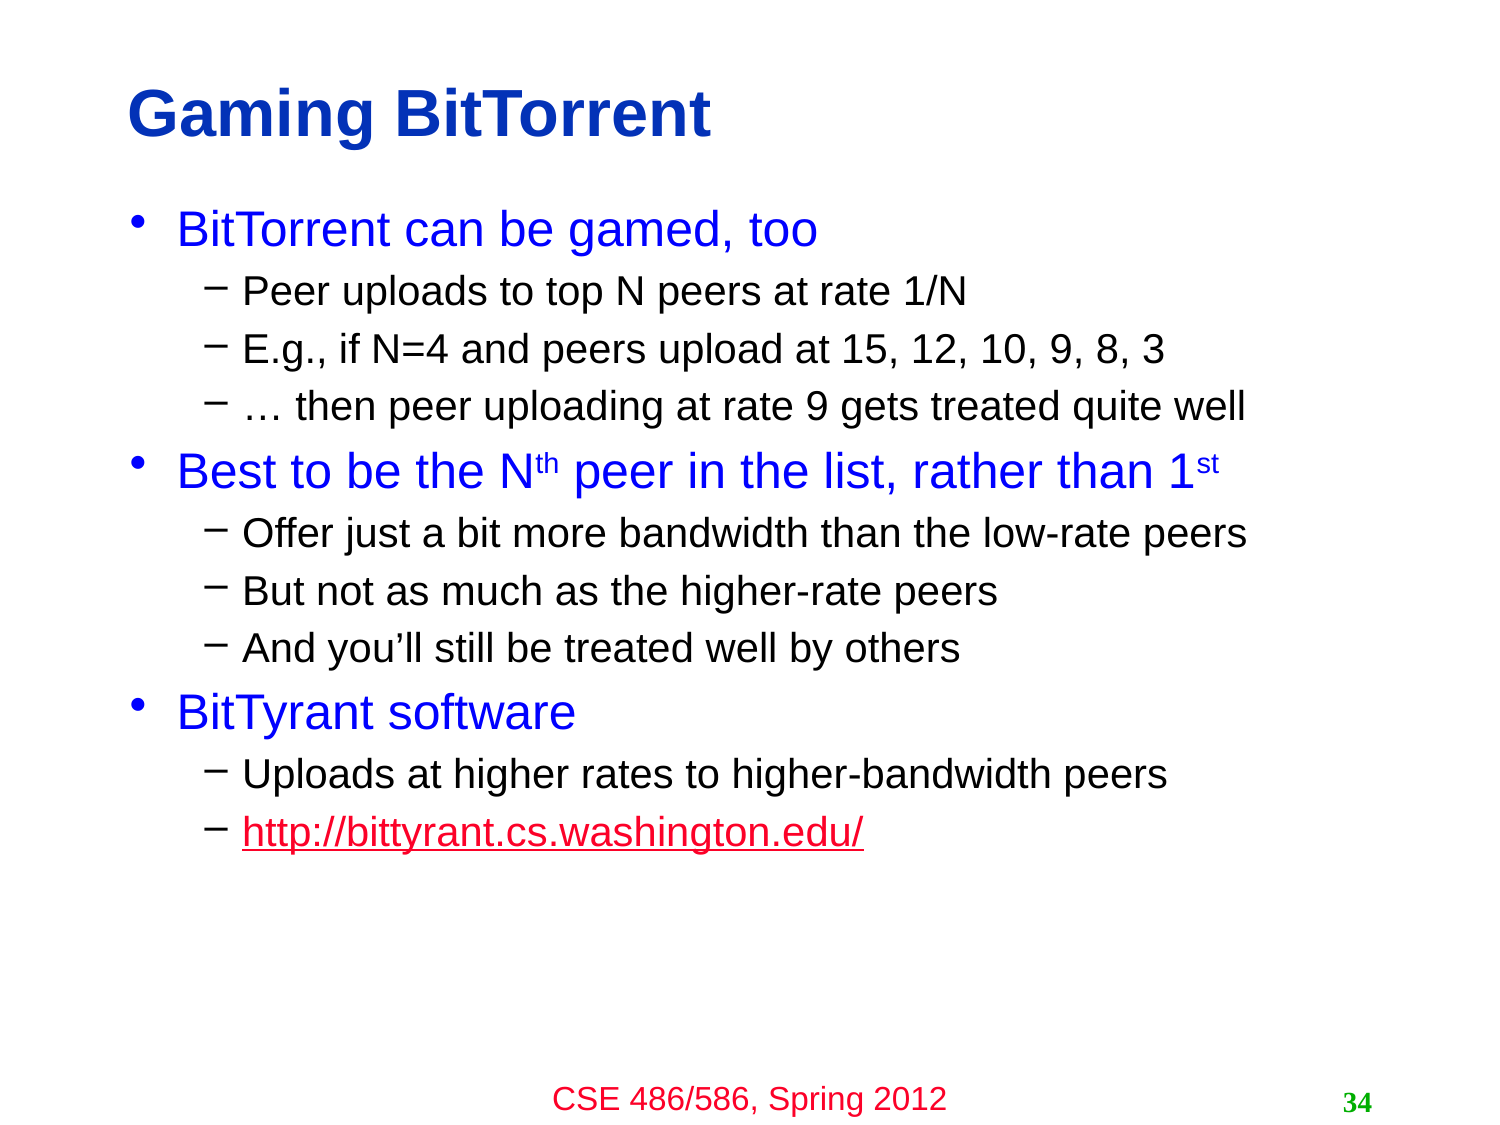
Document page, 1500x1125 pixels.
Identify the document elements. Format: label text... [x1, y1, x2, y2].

title Gaming BitTorrent [112, 53, 1310, 176]
list BitTorrent can be gamed, too Peer uploads to top N peers at rate 1/N E.g., if N=4 and peers upload at 15, 12, 10, 9, 8, 3 … then peer uploading at rate 9 gets treated quite well Best to be the Nth peer in the list, rather than 1st Offer just a bit more bandwidth than the low-rate peers But not as much as the higher-rate peers And you’ll still be treated well by others BitTyrant software Uploads at higher rates to higher-bandwidth peers http://bittyrant.cs.washington.edu/ [114, 195, 1376, 1005]
slide_number 34 [1074, 1076, 1388, 1125]
